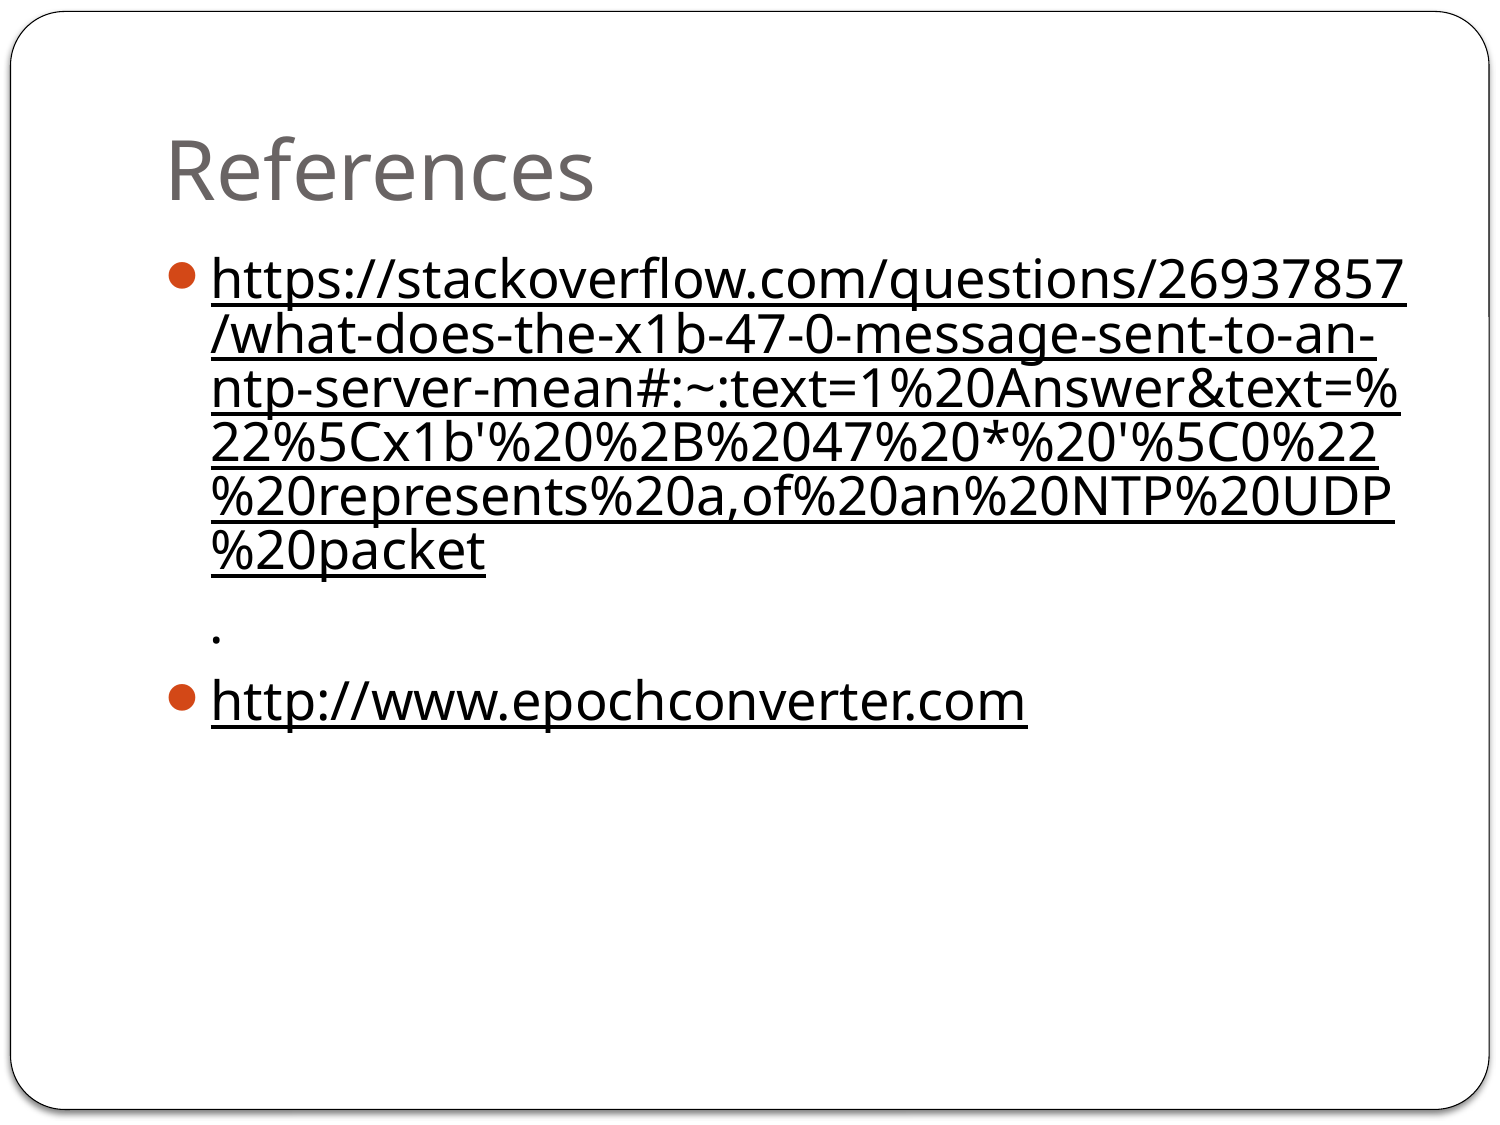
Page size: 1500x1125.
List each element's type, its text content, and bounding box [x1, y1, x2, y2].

list https://stackoverflow.com/questions/26937857/what-does-the-x1b-47-0-message-sent-to-an-ntp-server-mean#:~:text=1%20Answer&text=%22%5Cx1b'%20%2B%2047%20*%20'%5C0%22%20represents%20a,of%20an%20NTP%20UDP%20packet. http://www.epochconverter.com [150, 237, 1425, 988]
title References [150, 45, 1425, 233]
